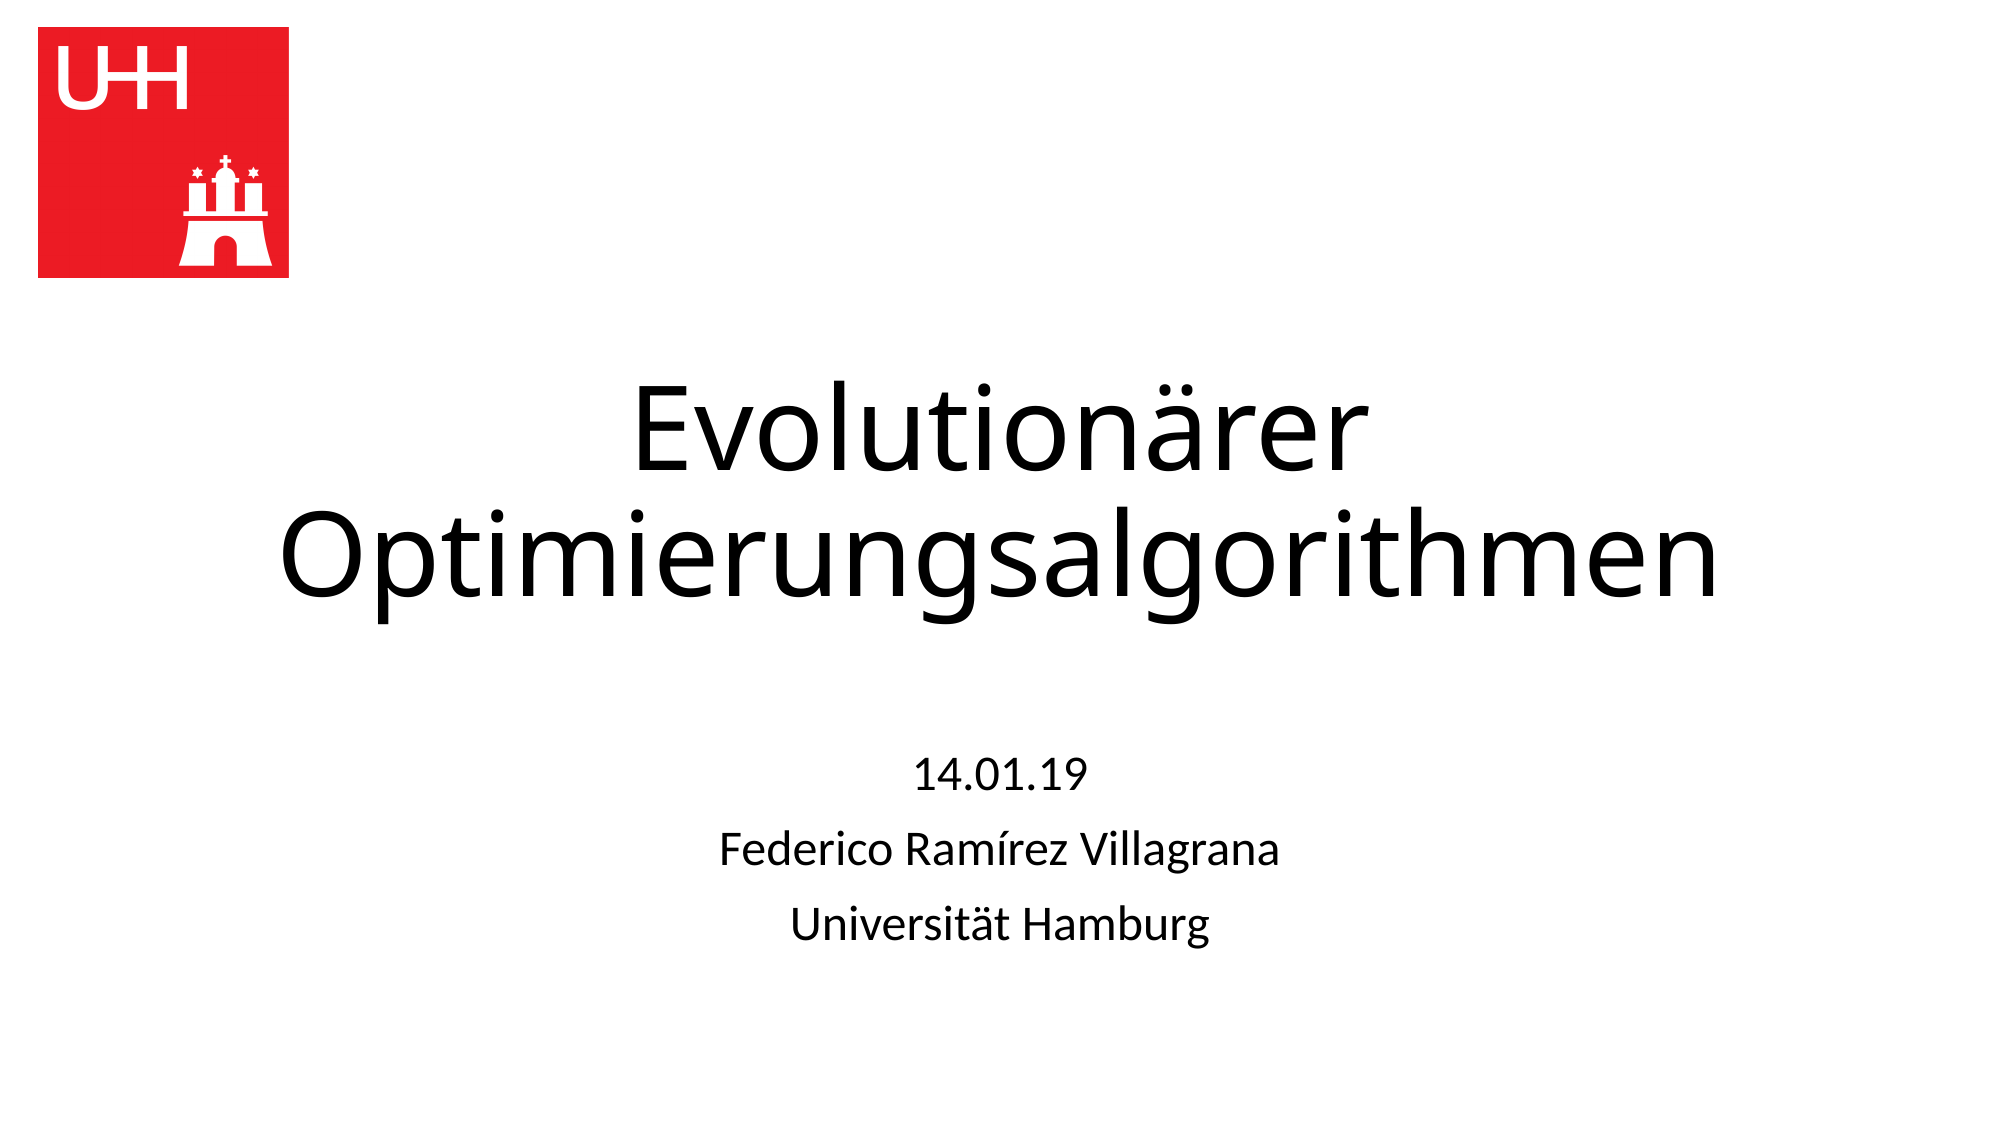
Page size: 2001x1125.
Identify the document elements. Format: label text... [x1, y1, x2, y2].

title Evolutionärer Optimierungsalgorithmen [249, 238, 1750, 630]
picture [38, 27, 289, 278]
subtitle 14.01.19 Federico Ramírez Villagrana Universität Hamburg [249, 739, 1750, 1012]
